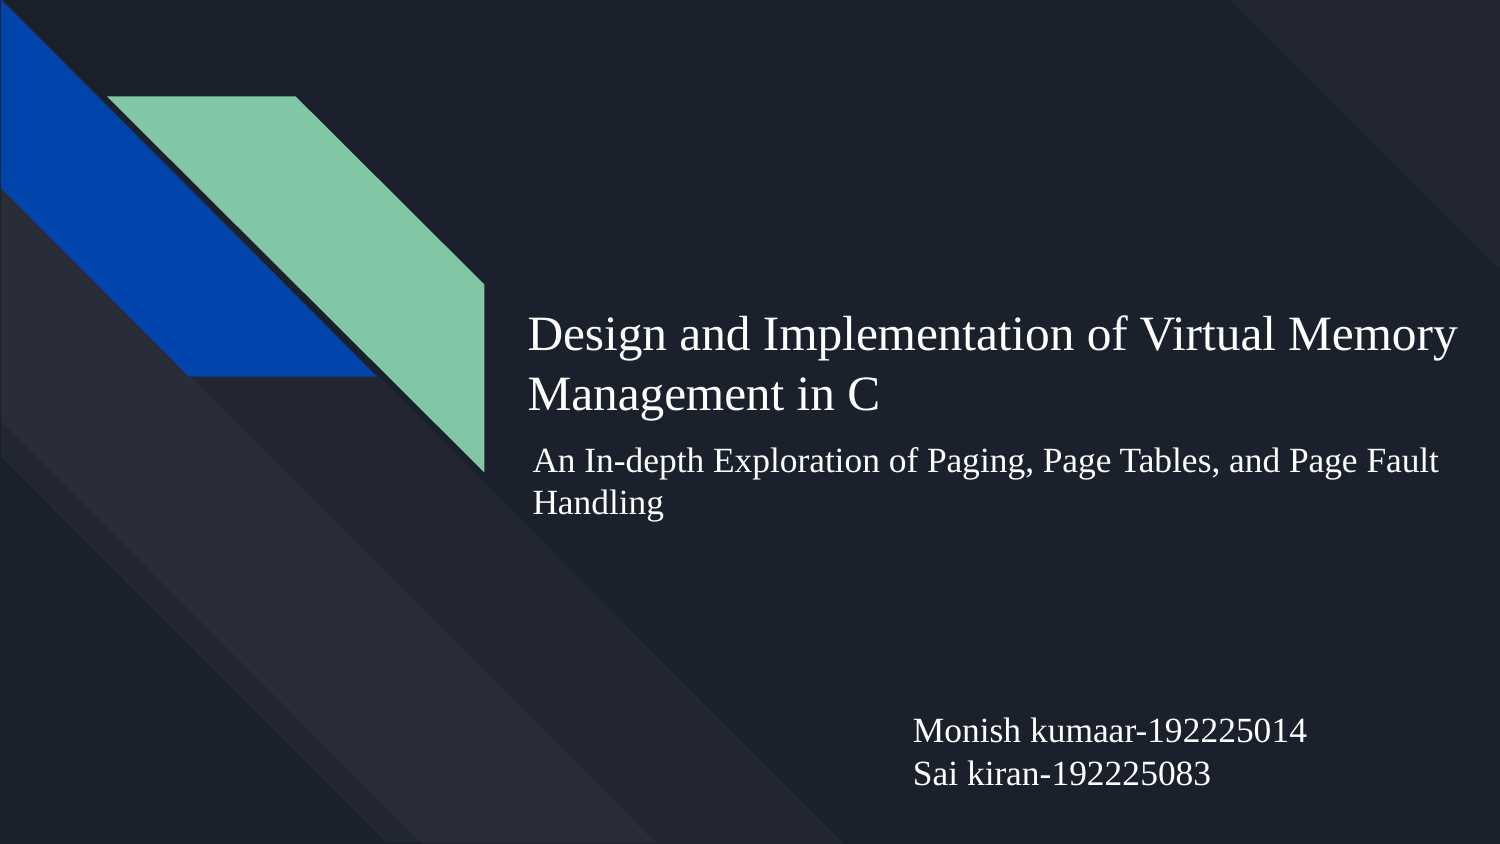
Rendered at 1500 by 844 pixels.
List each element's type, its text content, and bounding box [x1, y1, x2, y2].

title Design and Implementation of Virtual Memory Management in C [512, 286, 1500, 410]
subtitle An In-depth Exploration of Paging, Page Tables, and Page Fault Handling [517, 421, 1500, 513]
text_box Monish kumaar-192225014 Sai kiran-192225083 [897, 692, 1419, 783]
